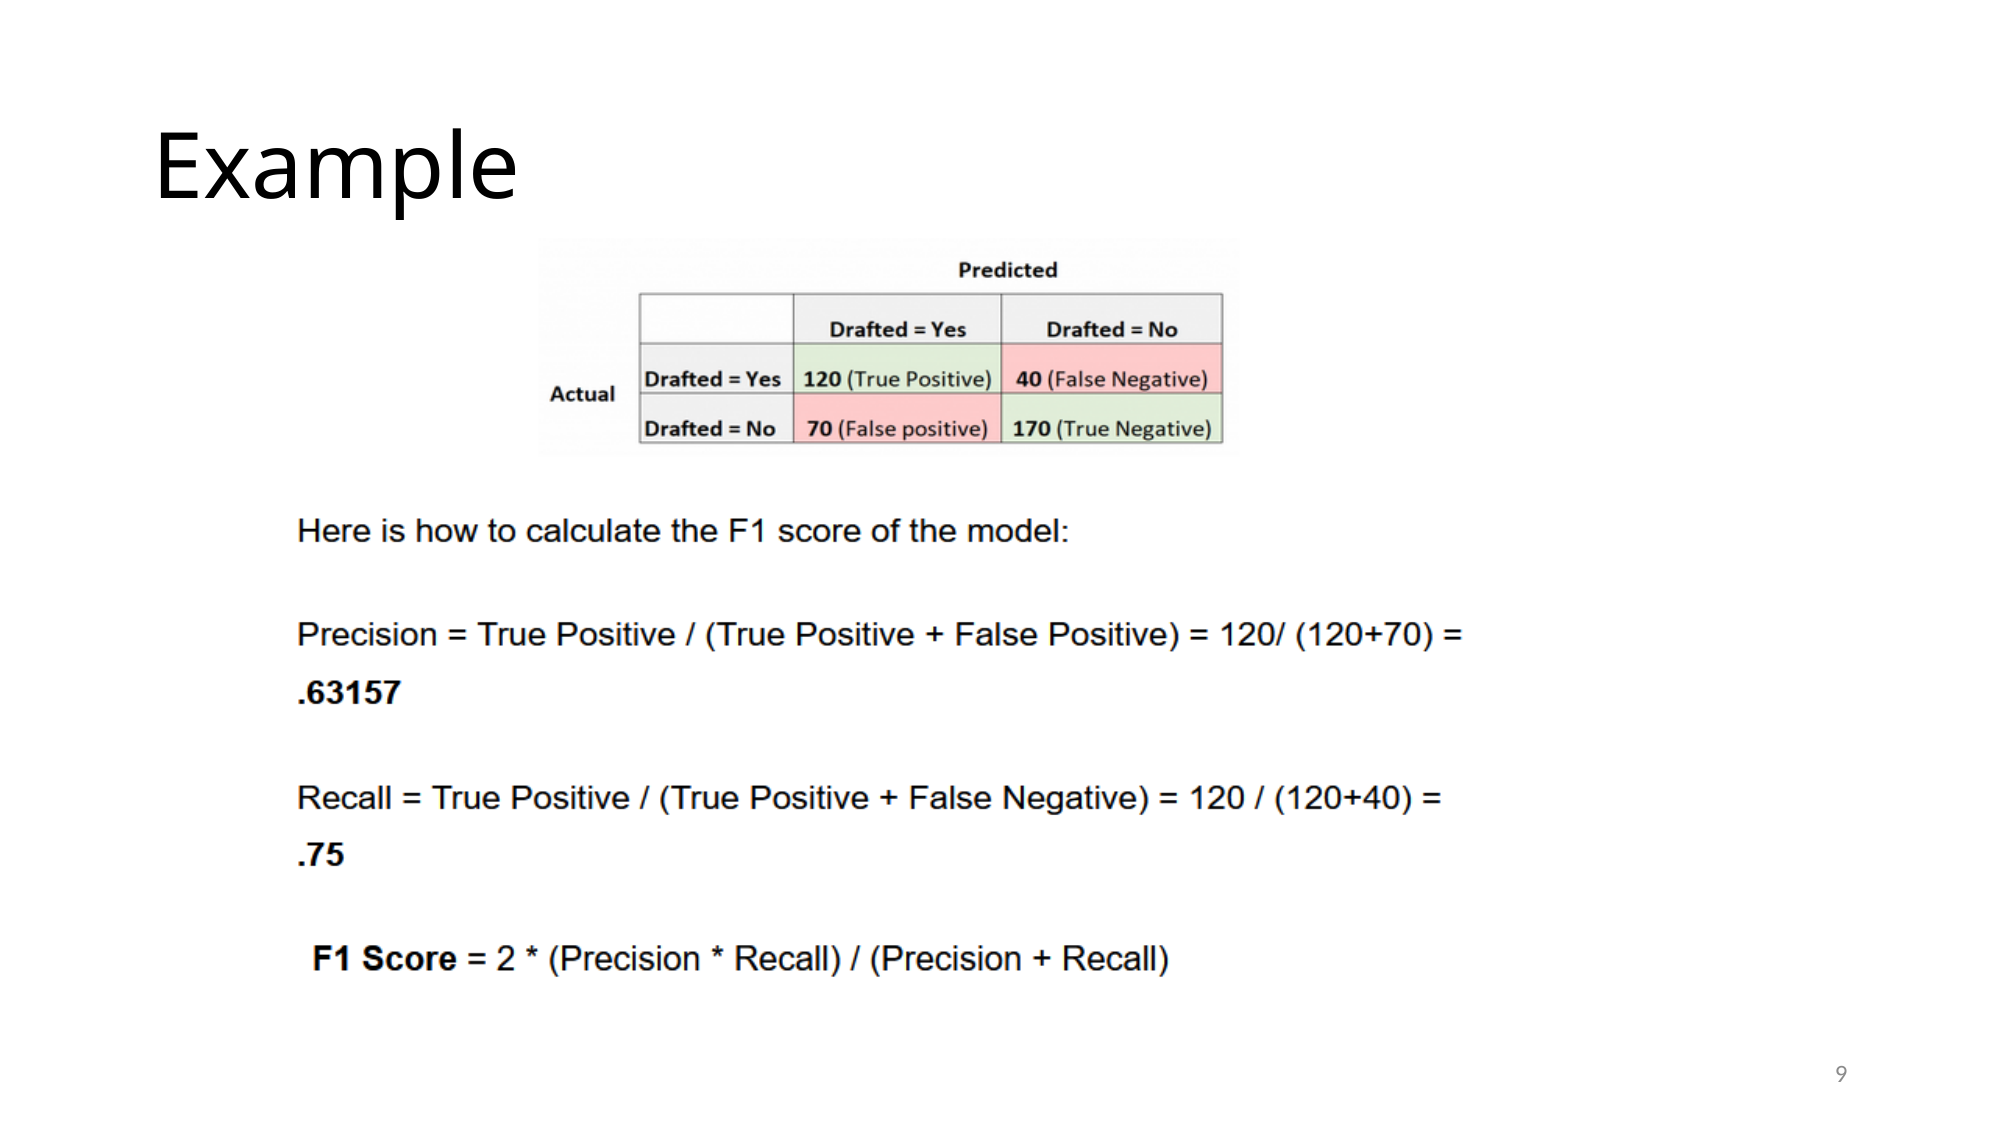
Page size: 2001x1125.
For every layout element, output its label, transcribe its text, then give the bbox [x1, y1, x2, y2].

picture [254, 224, 1503, 879]
slide_number 9 [1412, 1042, 1863, 1103]
picture [282, 900, 1199, 1007]
title Example [137, 59, 1863, 278]
